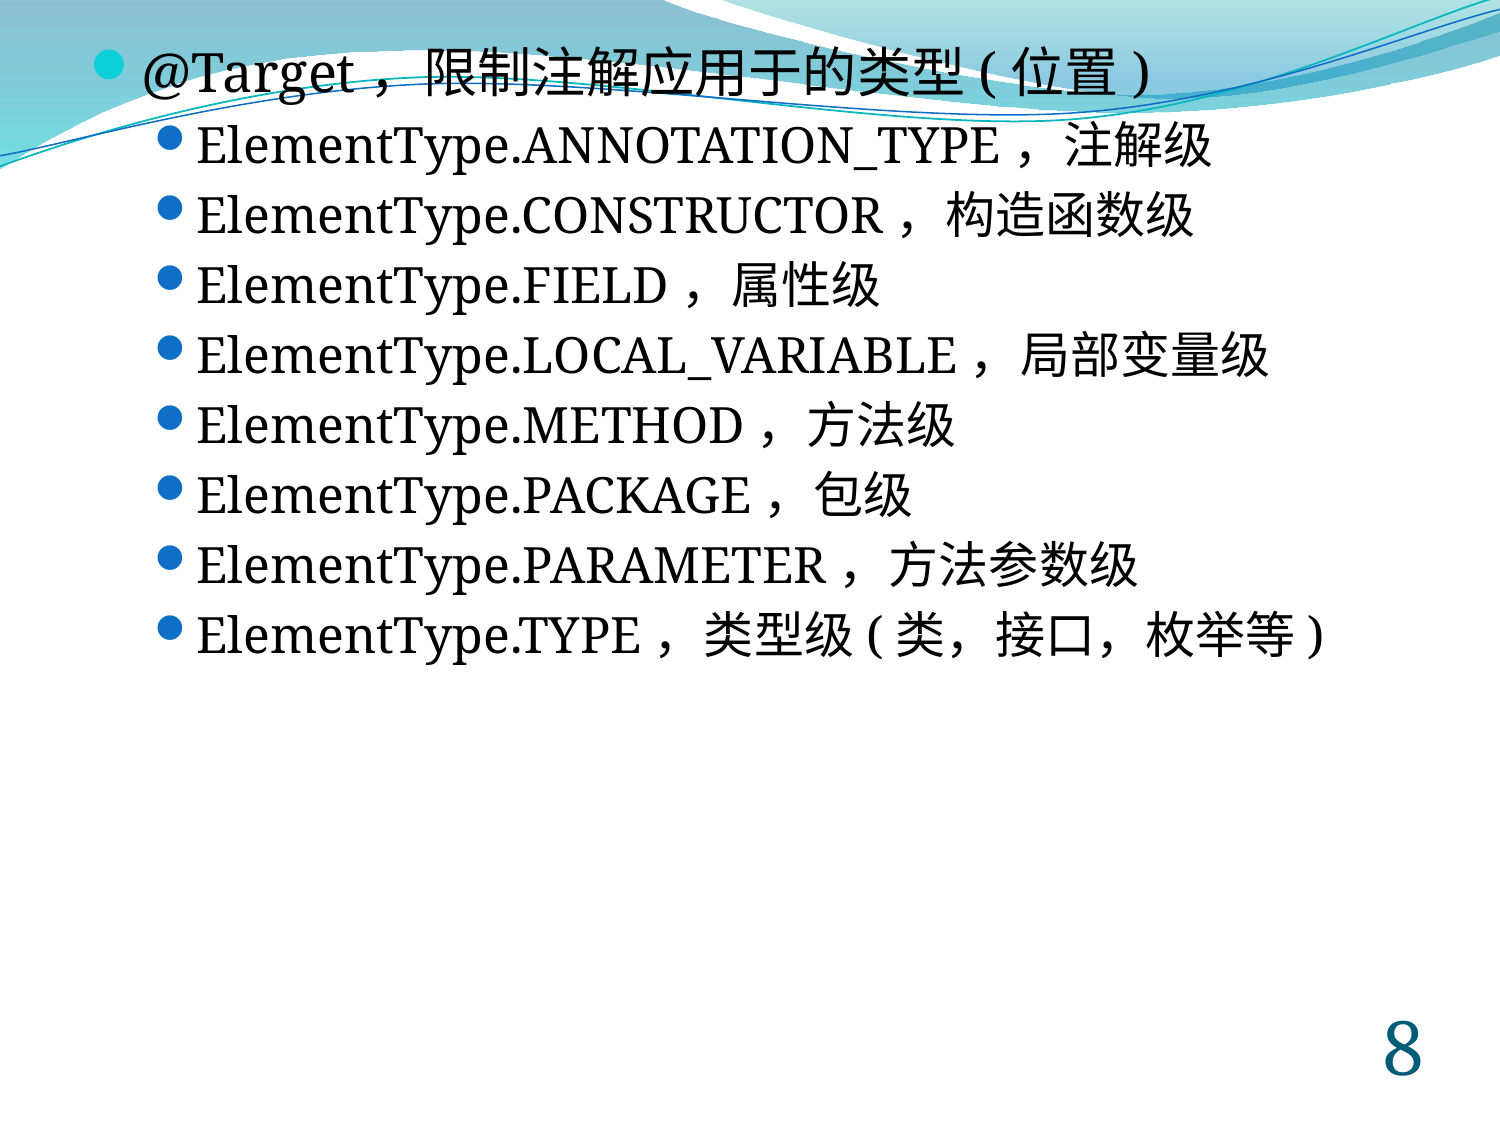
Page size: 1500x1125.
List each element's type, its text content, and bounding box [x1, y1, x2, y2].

slide_number 7 [1299, 1042, 1425, 1103]
list @Target，限制注解应用于的类型(位置) ElementType.ANNOTATION_TYPE，注解级 ElementType.CONSTRUCTOR，构造函数级 ElementType.FIELD，属性级 ElementType.LOCAL_VARIABLE，局部变量级 ElementType.METHOD，方法级 ElementType.PACKAGE，包级 ElementType.PARAMETER，方法参数级 ElementType.TYPE，类型级(类，接口，枚举等) [75, 30, 1425, 1038]
